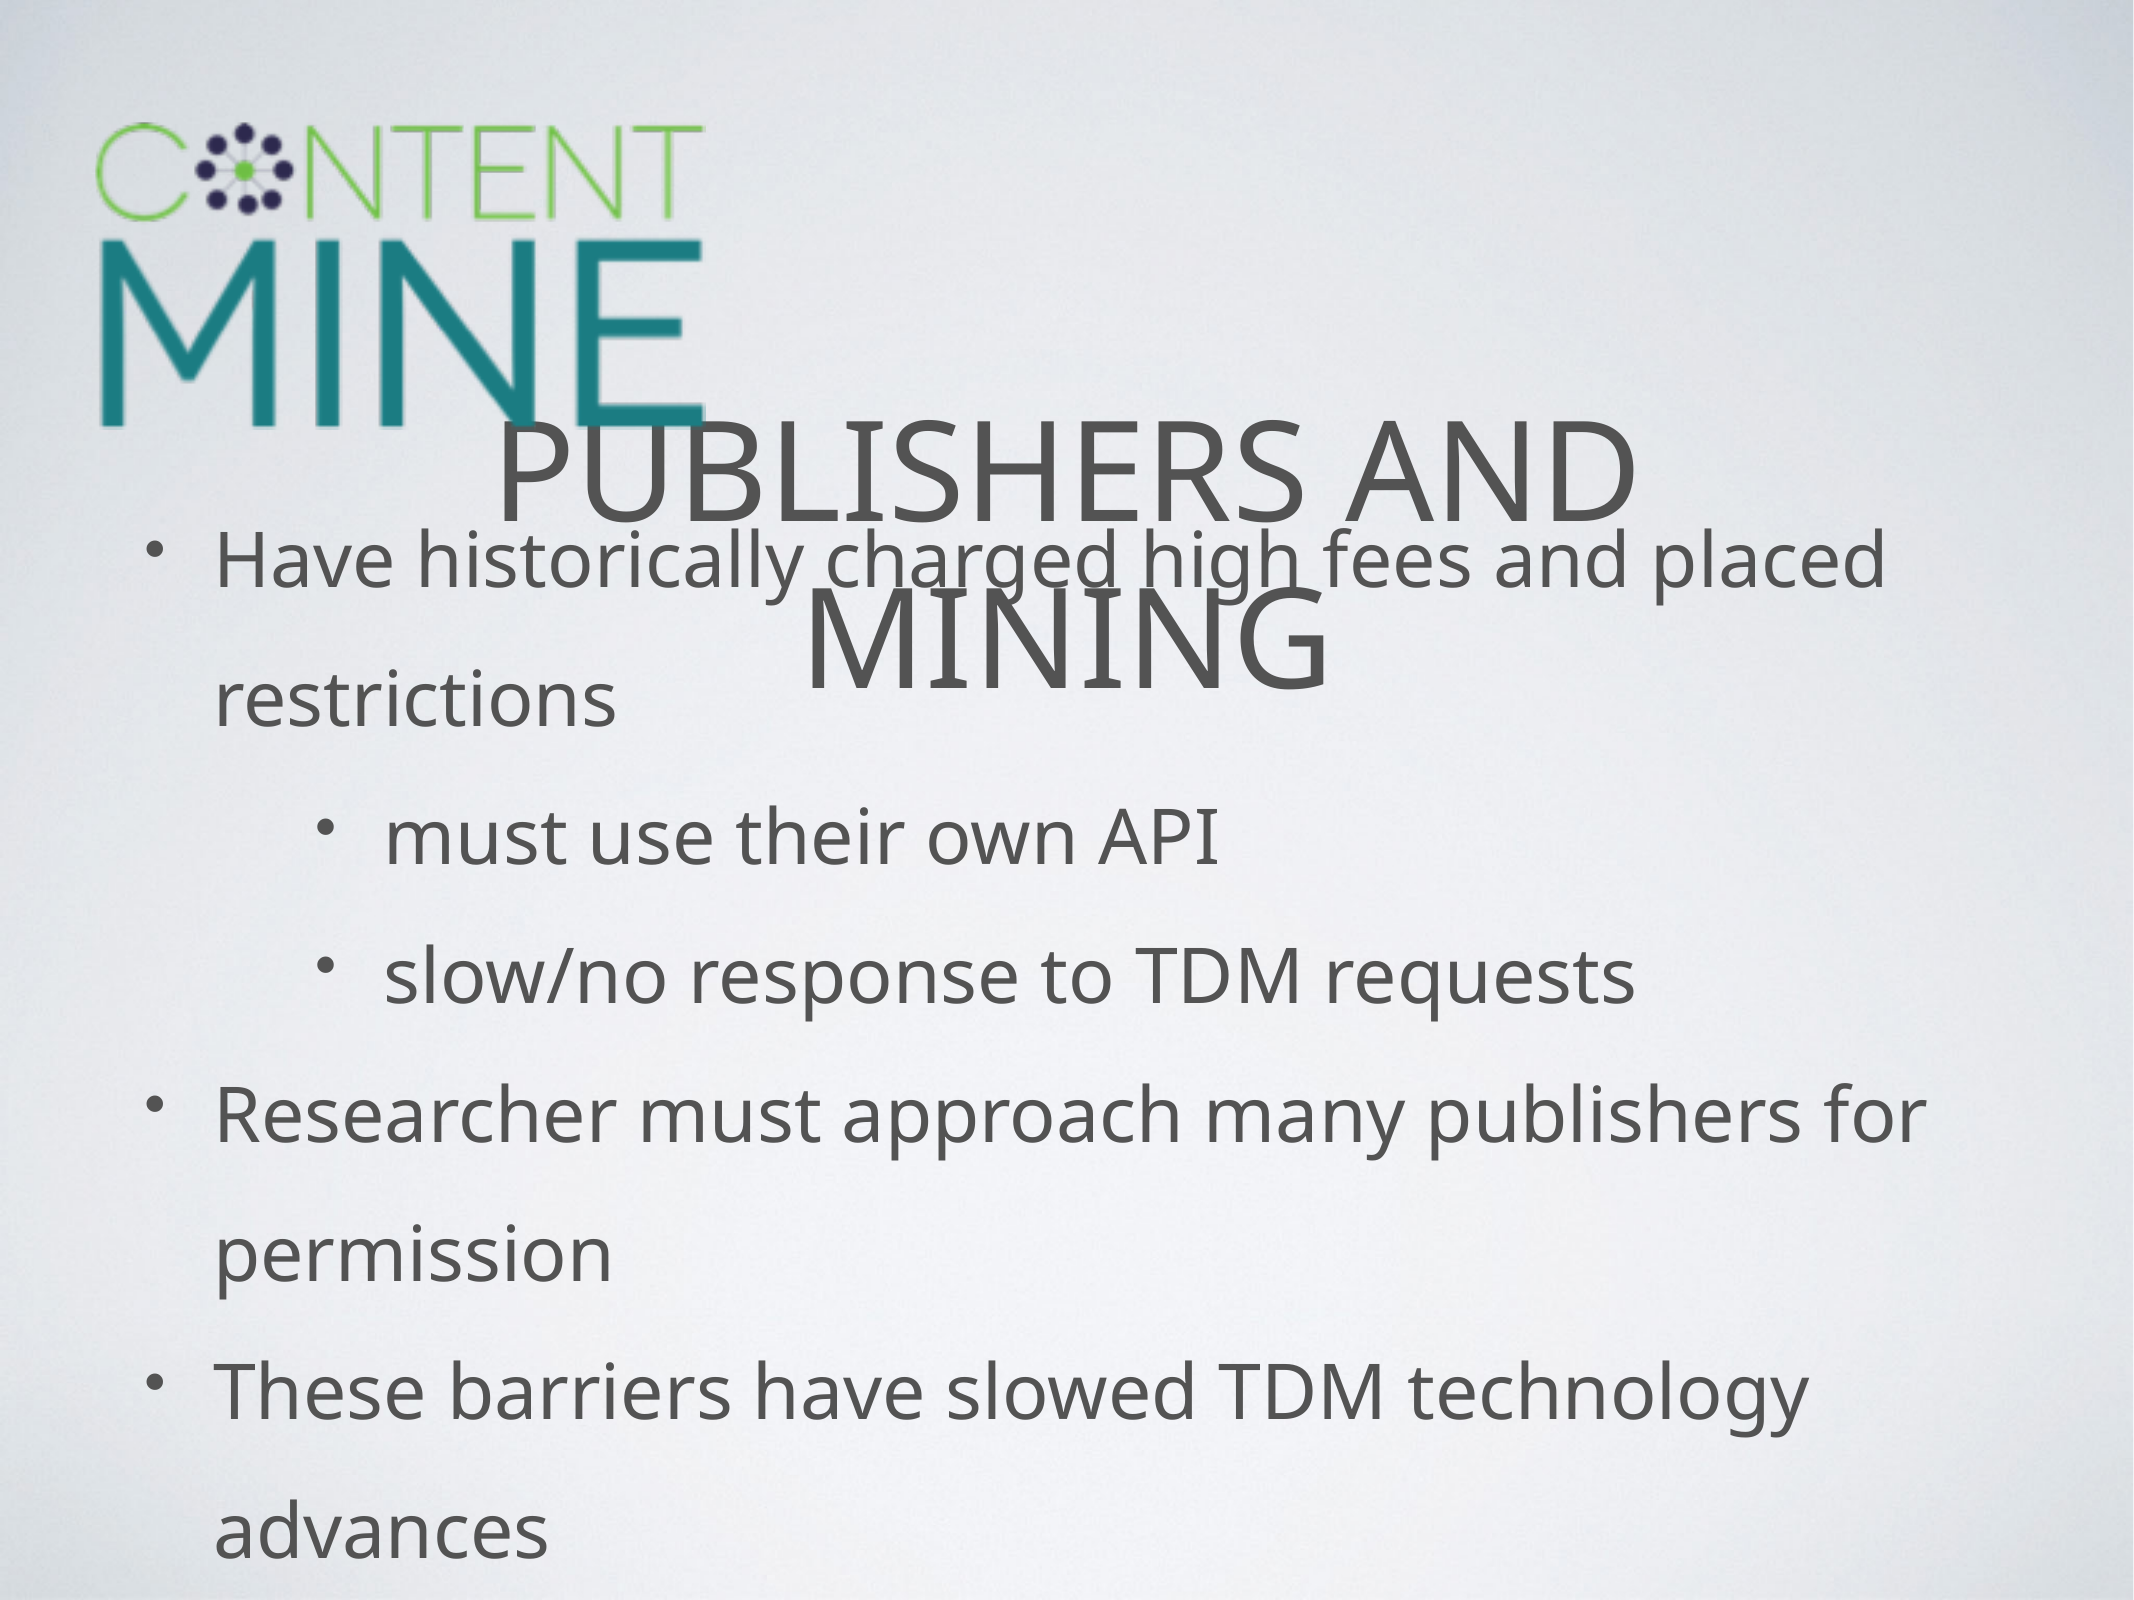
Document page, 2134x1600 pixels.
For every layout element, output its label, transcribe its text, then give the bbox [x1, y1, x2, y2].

picture [0, 0, 2134, 1600]
text_box Have historically charged high fees and placed restrictions must use their own API slow/no response to TDM requests Researcher must approach many publishers for permission These barriers have slowed TDM technology advances So TDM experiments are often limited to OA materials [136, 455, 1998, 1600]
